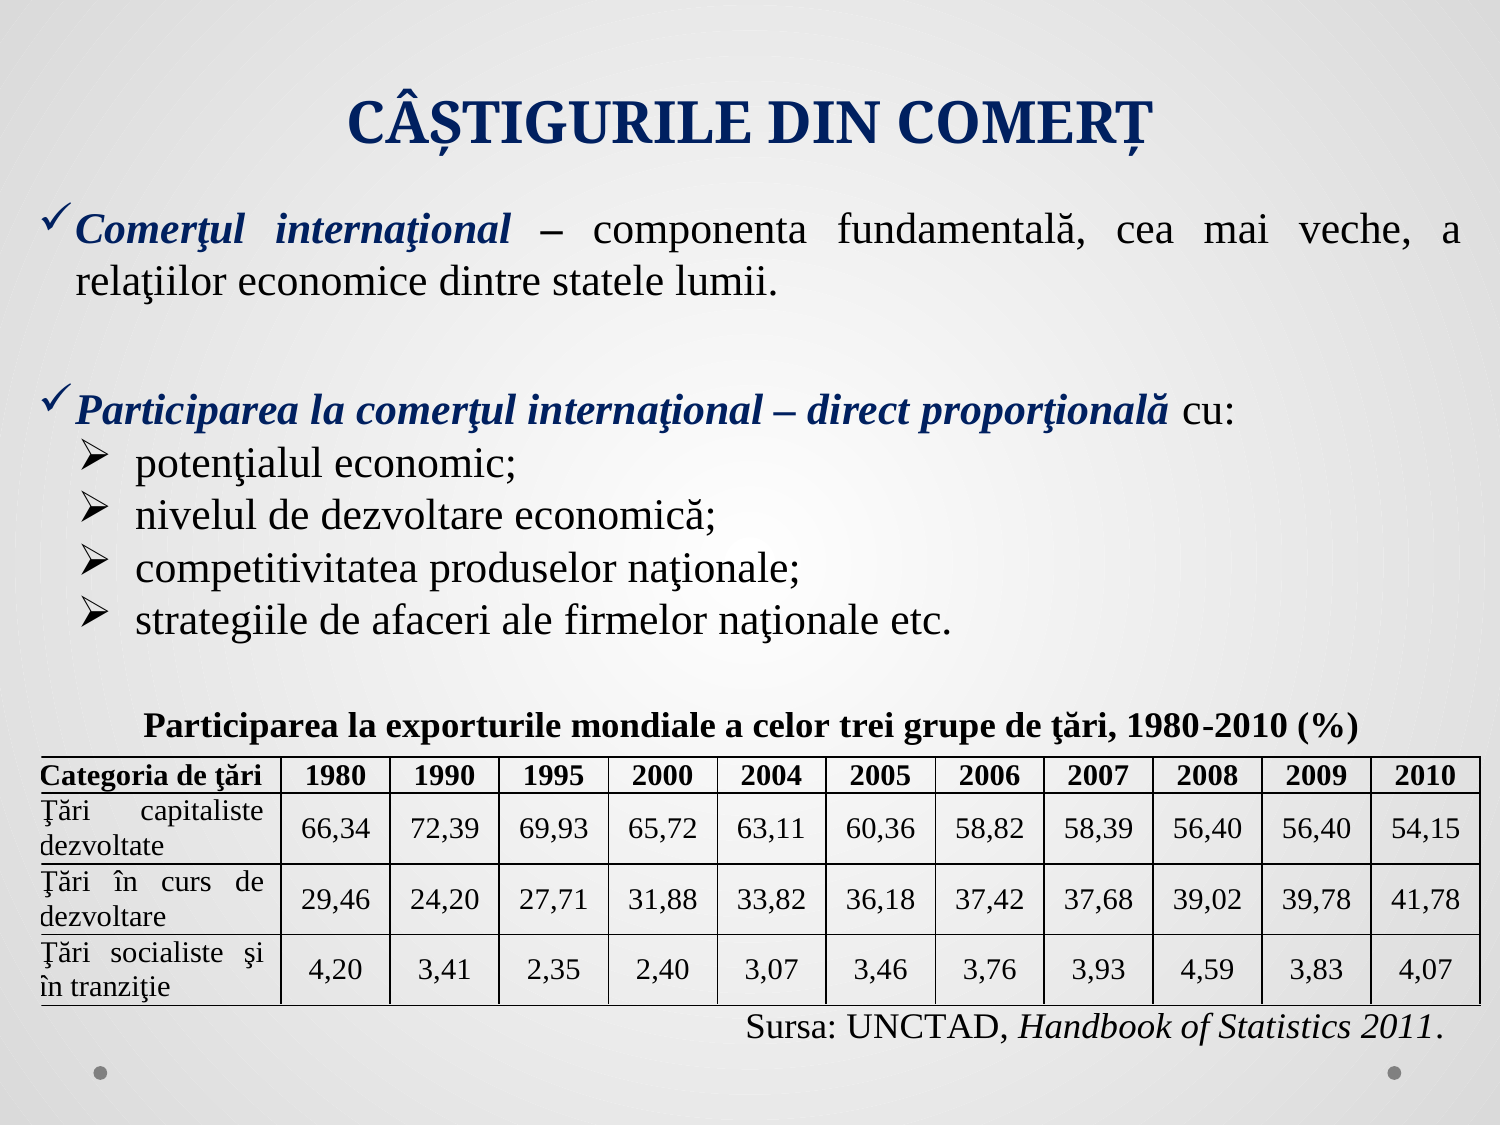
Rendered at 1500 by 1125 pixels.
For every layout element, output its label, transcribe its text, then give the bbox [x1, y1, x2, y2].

text_box CÂŞTIGURILE DIN COMERŢ [0, 78, 1500, 163]
text_box Comerţul internaţional – componenta fundamentală, cea mai veche, a relaţiilor economice dintre statele lumii. [23, 192, 1477, 338]
picture [41, 703, 1500, 1059]
text_box Participarea la comerţul internaţional – direct proporţională cu: potenţialul economic; nivelul de dezvoltare economică; competitivitatea produselor naţionale; strategiile de afaceri ale firmelor naţionale etc. [23, 373, 1477, 705]
